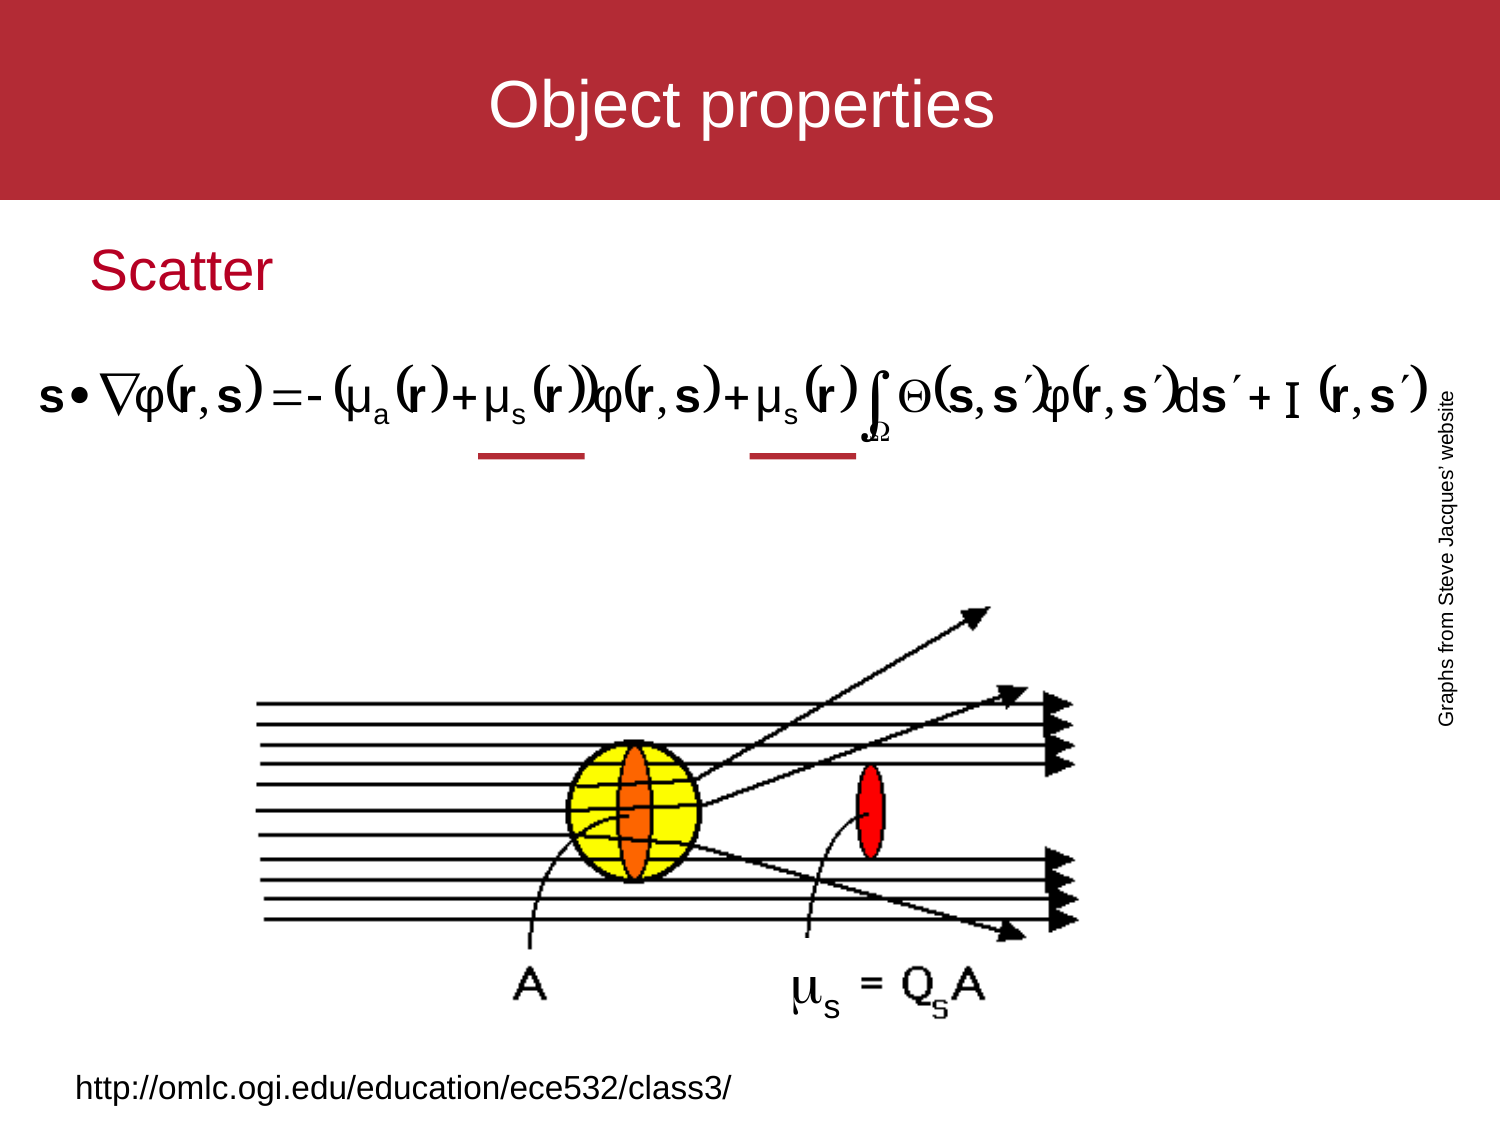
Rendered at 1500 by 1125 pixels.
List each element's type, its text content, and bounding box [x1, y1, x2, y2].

title Object properties [112, 7, 1388, 195]
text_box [29, 349, 1432, 452]
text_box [255, 605, 1081, 1024]
text_box Graphs from Steve Jacques’ website [1425, 375, 1465, 743]
text_box Scatter [75, 224, 1025, 310]
text_box http://omlc.ogi.edu/education/ece532/class3/ [60, 1058, 1431, 1114]
